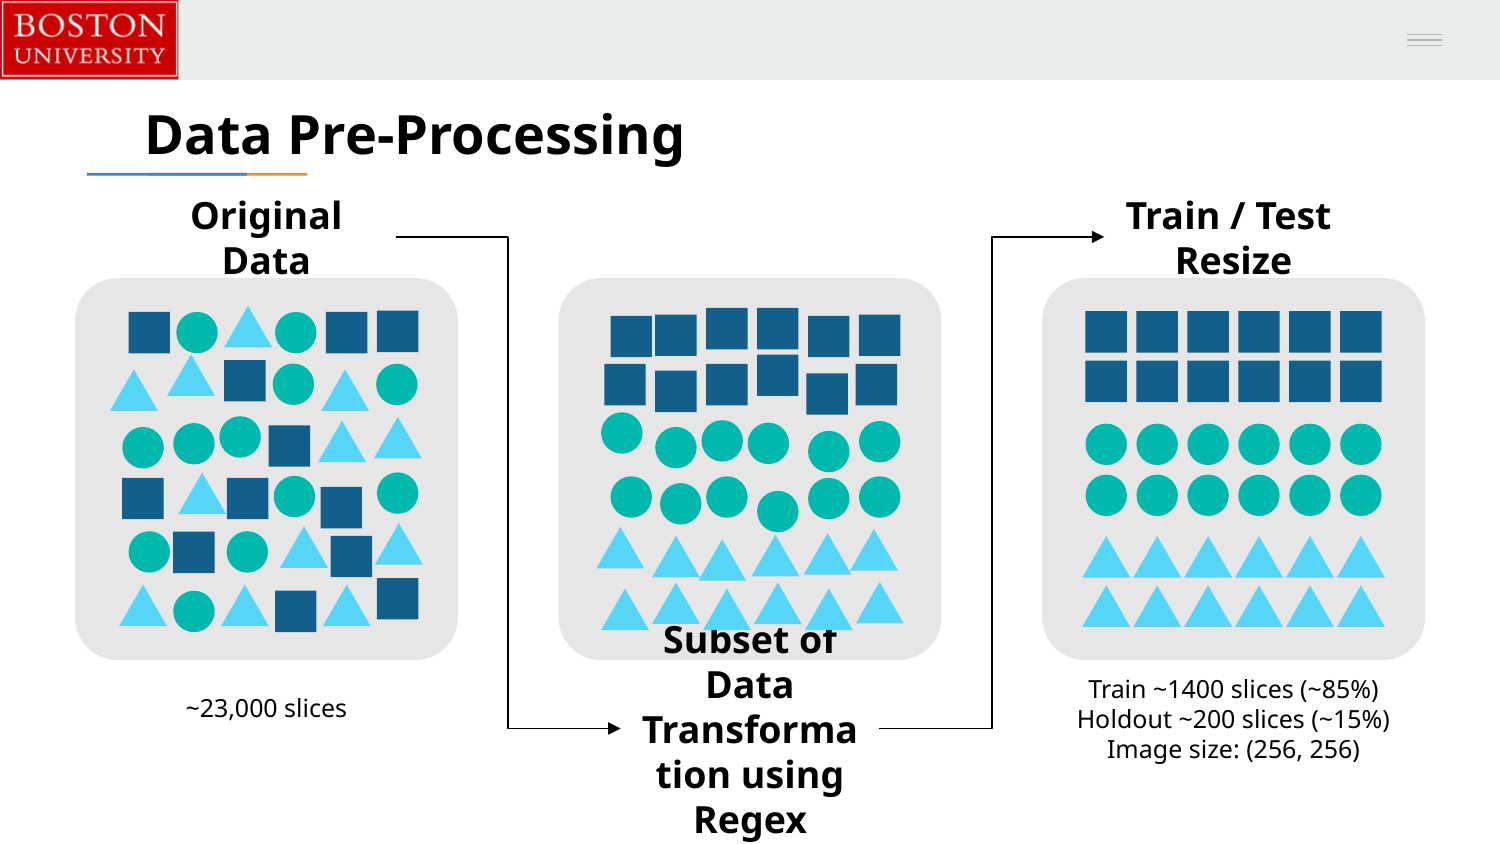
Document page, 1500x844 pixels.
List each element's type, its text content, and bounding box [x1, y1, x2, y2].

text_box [74, 208, 459, 755]
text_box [109, 305, 390, 633]
picture [0, 0, 179, 80]
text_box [395, 236, 621, 729]
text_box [1109, 311, 1386, 628]
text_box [558, 640, 942, 758]
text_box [1041, 208, 1426, 755]
text_box Data Pre-Processing [129, 85, 1026, 176]
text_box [625, 277, 874, 306]
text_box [625, 307, 874, 631]
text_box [879, 236, 1105, 729]
text_box Train ~1400 slices (~85%) Holdout ~200 slices (~15%) Image size: (256, 256) [1042, 759, 1426, 766]
